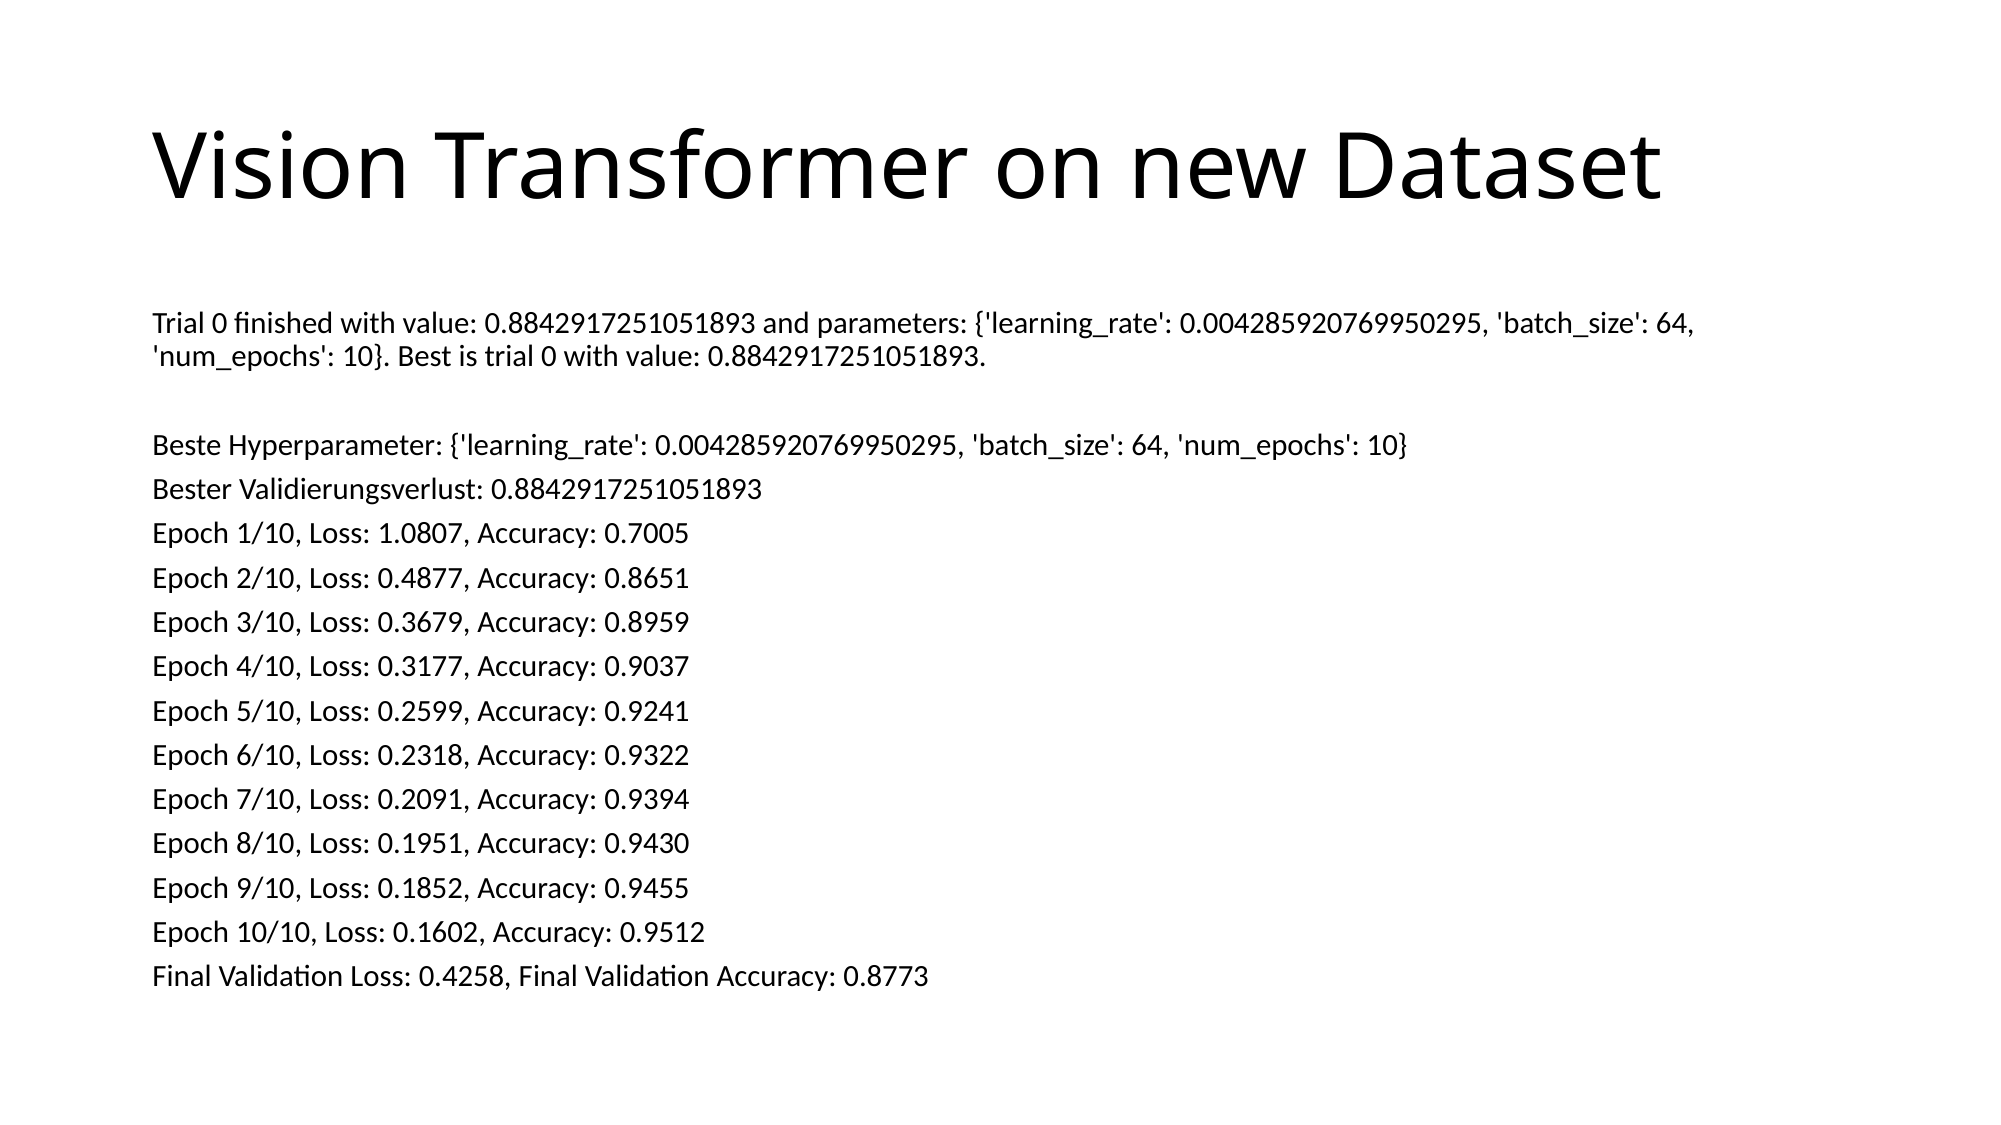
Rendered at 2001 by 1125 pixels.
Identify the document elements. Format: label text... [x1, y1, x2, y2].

title Vision Transformer on new Dataset [137, 59, 1863, 278]
list Trial 0 finished with value: 0.8842917251051893 and parameters: {'learning_rate': 0.004285920769950295, 'batch_size': 64, 'num_epochs': 10}. Best is trial 0 with value: 0.8842917251051893. Beste Hyperparameter: {'learning_rate': 0.004285920769950295, 'batch_size': 64, 'num_epochs': 10} Bester Validierungsverlust: 0.8842917251051893 Epoch 1/10, Loss: 1.0807, Accuracy: 0.7005 Epoch 2/10, Loss: 0.4877, Accuracy: 0.8651 Epoch 3/10, Loss: 0.3679, Accuracy: 0.8959 Epoch 4/10, Loss: 0.3177, Accuracy: 0.9037 Epoch 5/10, Loss: 0.2599, Accuracy: 0.9241 Epoch 6/10, Loss: 0.2318, Accuracy: 0.9322 Epoch 7/10, Loss: 0.2091, Accuracy: 0.9394 Epoch 8/10, Loss: 0.1951, Accuracy: 0.9430 Epoch 9/10, Loss: 0.1852, Accuracy: 0.9455 Epoch 10/10, Loss: 0.1602, Accuracy: 0.9512 Final Validation Loss: 0.4258, Final Validation Accuracy: 0.8773 [137, 299, 1863, 1014]
